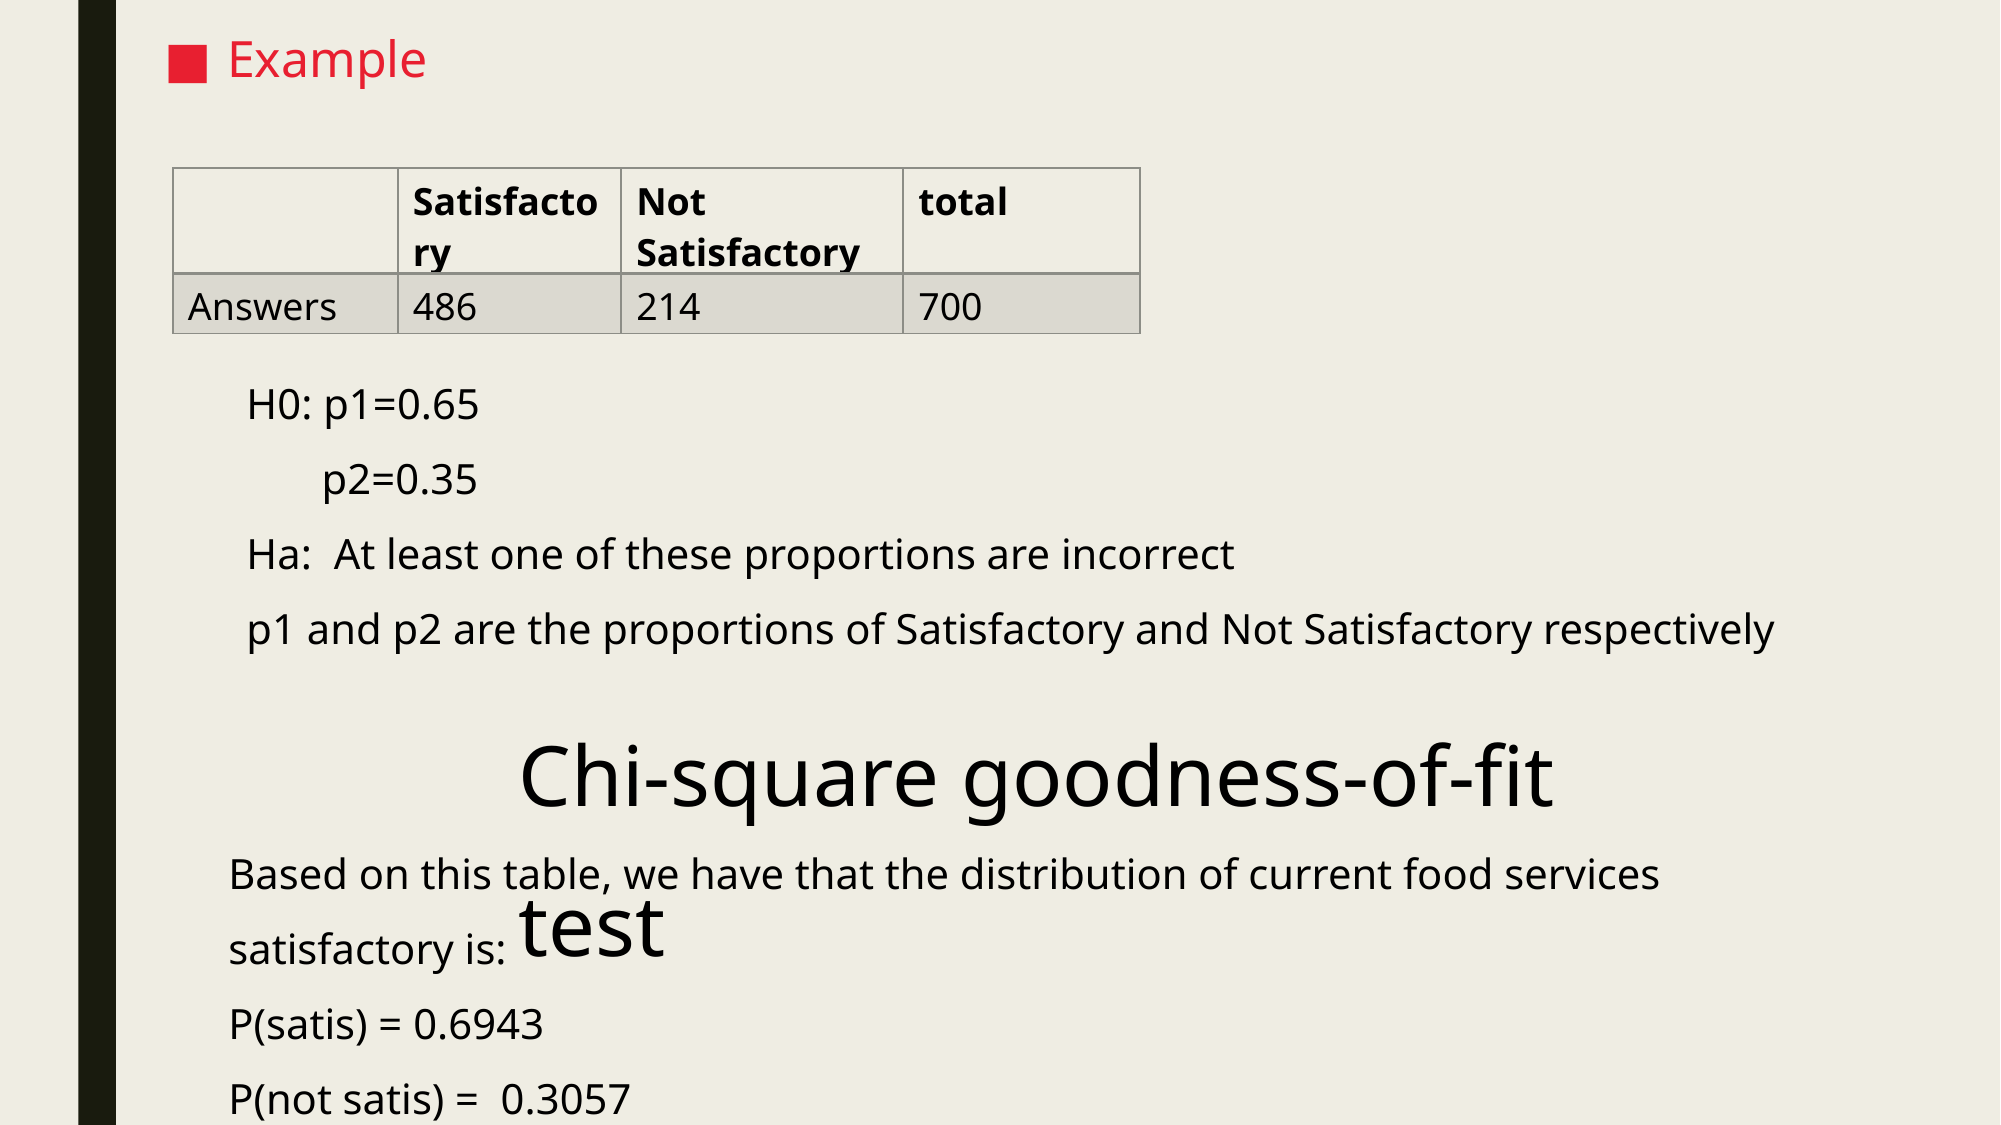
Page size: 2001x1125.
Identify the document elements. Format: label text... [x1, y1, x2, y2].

text_box Chi-square goodness-of-fit test [428, 665, 1722, 815]
table_cell 214 [622, 275, 902, 333]
text_box H0: p1=0.65 p2=0.35 Ha: At least one of these proportions are incorrect p1 and p2 are the proportions of Satisfactory and Not Satisfactory respectively [156, 345, 1874, 661]
table_header [174, 169, 397, 272]
table_header total [904, 169, 1139, 272]
text_box Based on this table, we have that the distribution of current food services satisfactory is: P(satis) = 0.6943 P(not satis) = 0.3057 [138, 815, 1856, 1125]
table_cell Answers [174, 275, 397, 333]
table_cell 700 [904, 275, 1139, 333]
table_cell 486 [399, 275, 620, 333]
table_header Not Satisfactory [622, 169, 902, 272]
text_box Example [156, 17, 1423, 345]
table_header Satisfactory [399, 169, 620, 272]
